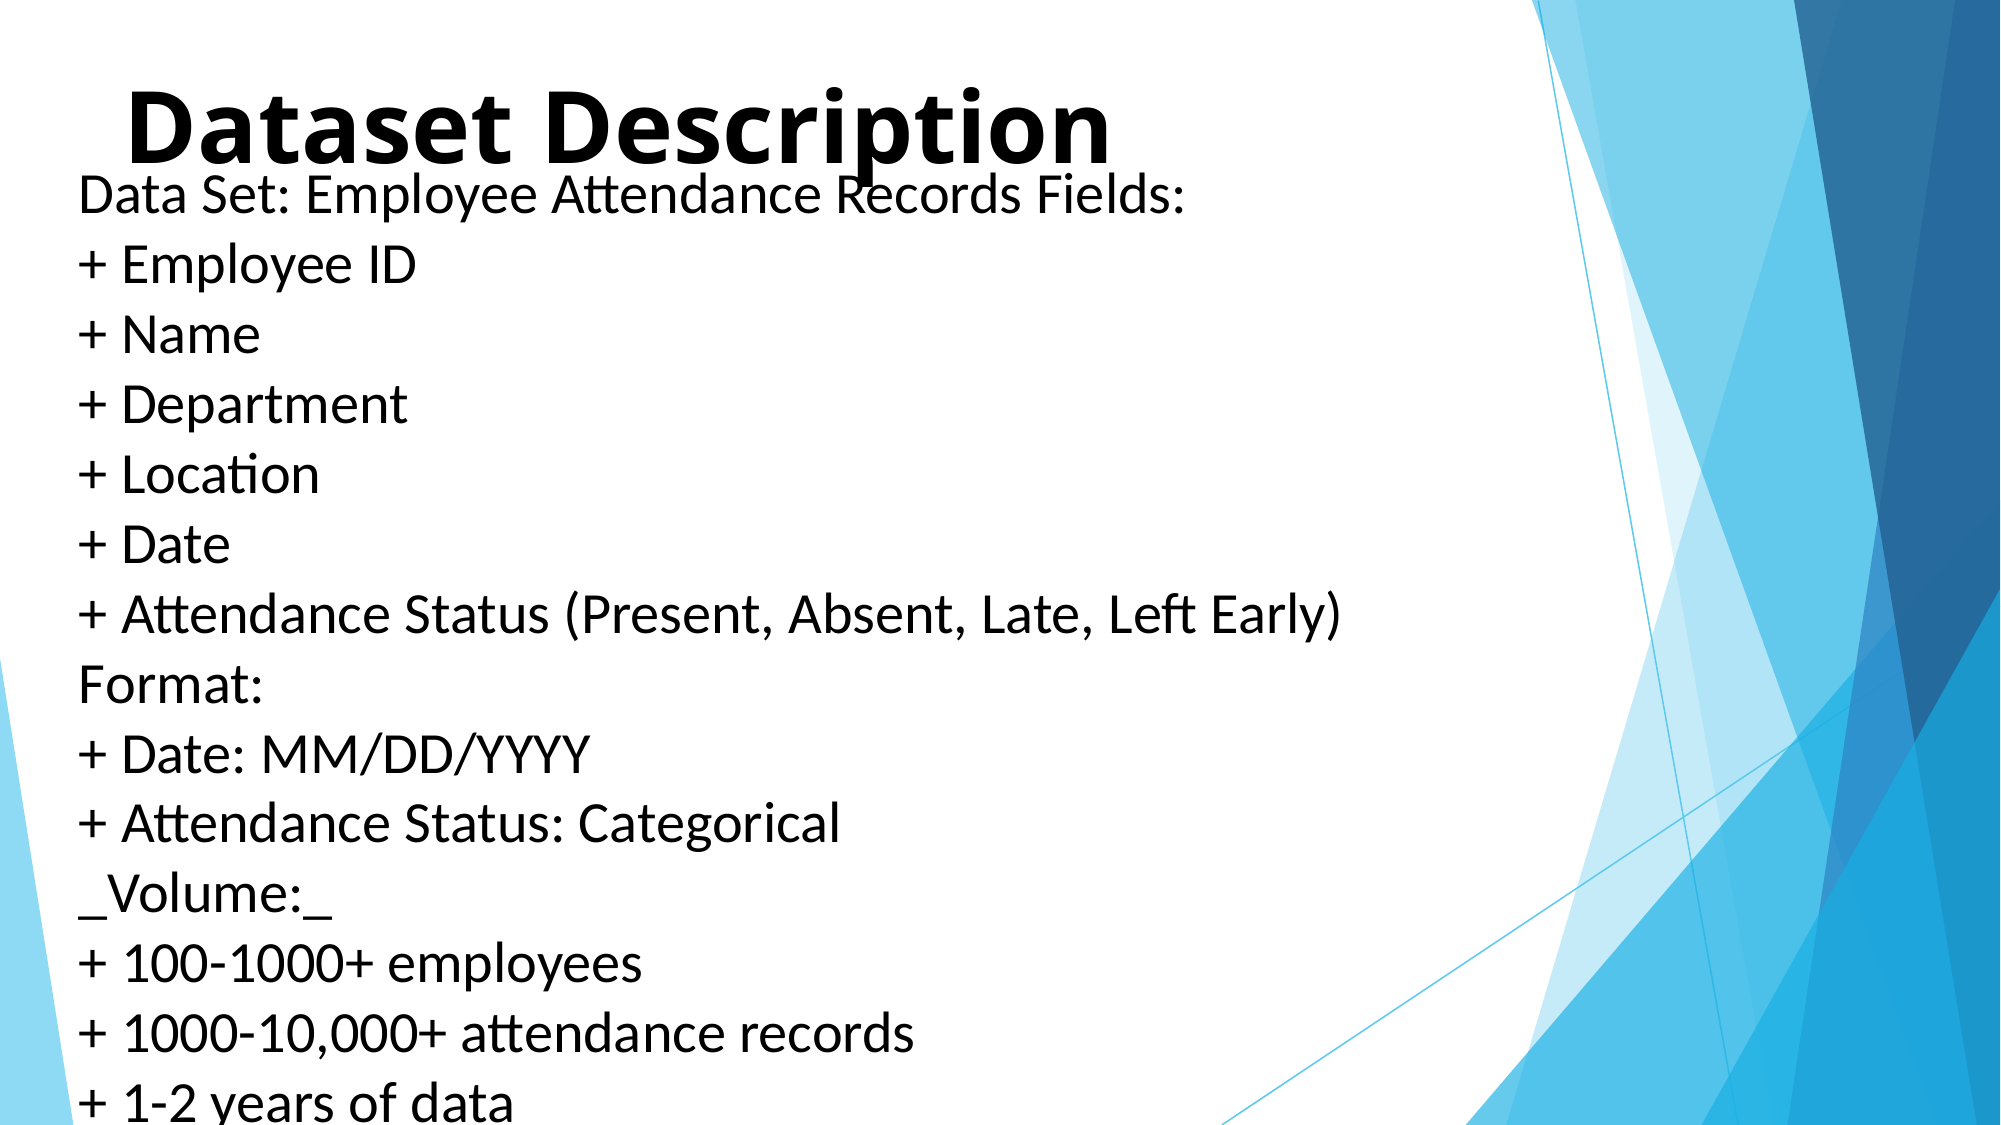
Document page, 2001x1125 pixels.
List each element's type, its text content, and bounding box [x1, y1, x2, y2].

title Dataset Description [123, 63, 1877, 182]
text_box Data Set: Employee Attendance Records Fields: + Employee ID + Name + Department + Location + Date + Attendance Status (Present, Absent, Late, Left Early) Format: + Date: MM/DD/YYYY + Attendance Status: Categorical _Volume:_ + 100-1000+ employees + 1000-10,000+ attendance records + 1-2 years of data [64, 147, 1728, 1125]
